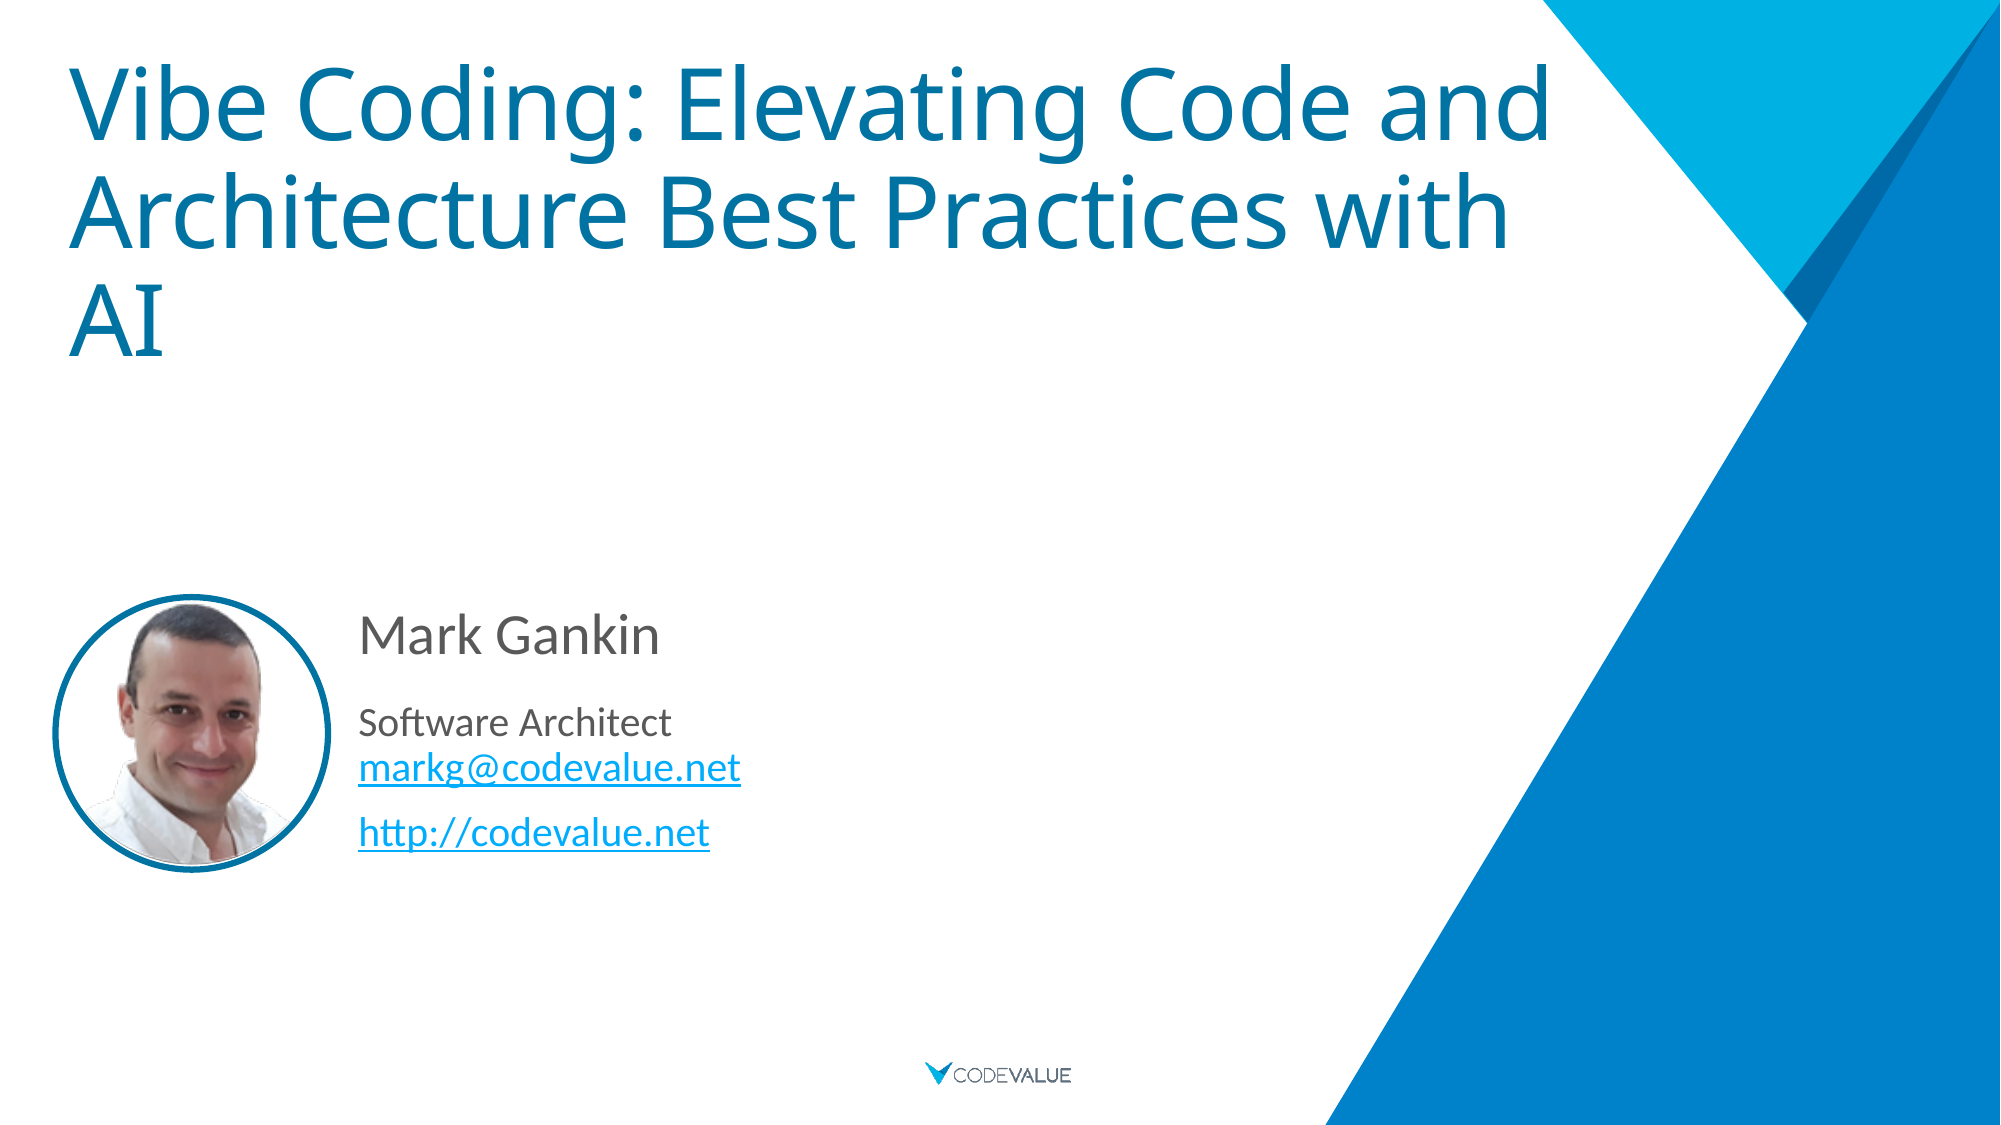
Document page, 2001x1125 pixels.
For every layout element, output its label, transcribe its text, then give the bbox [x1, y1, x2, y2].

title Vibe Coding: Elevating Code and Architecture Best Practices with AI​ [54, 54, 1579, 386]
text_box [54, 578, 330, 865]
picture [915, 1051, 1085, 1094]
list Mark Gankin​ [343, 597, 1076, 684]
list Software Architect markg@codevalue.net http://codevalue.net [343, 692, 1076, 1012]
